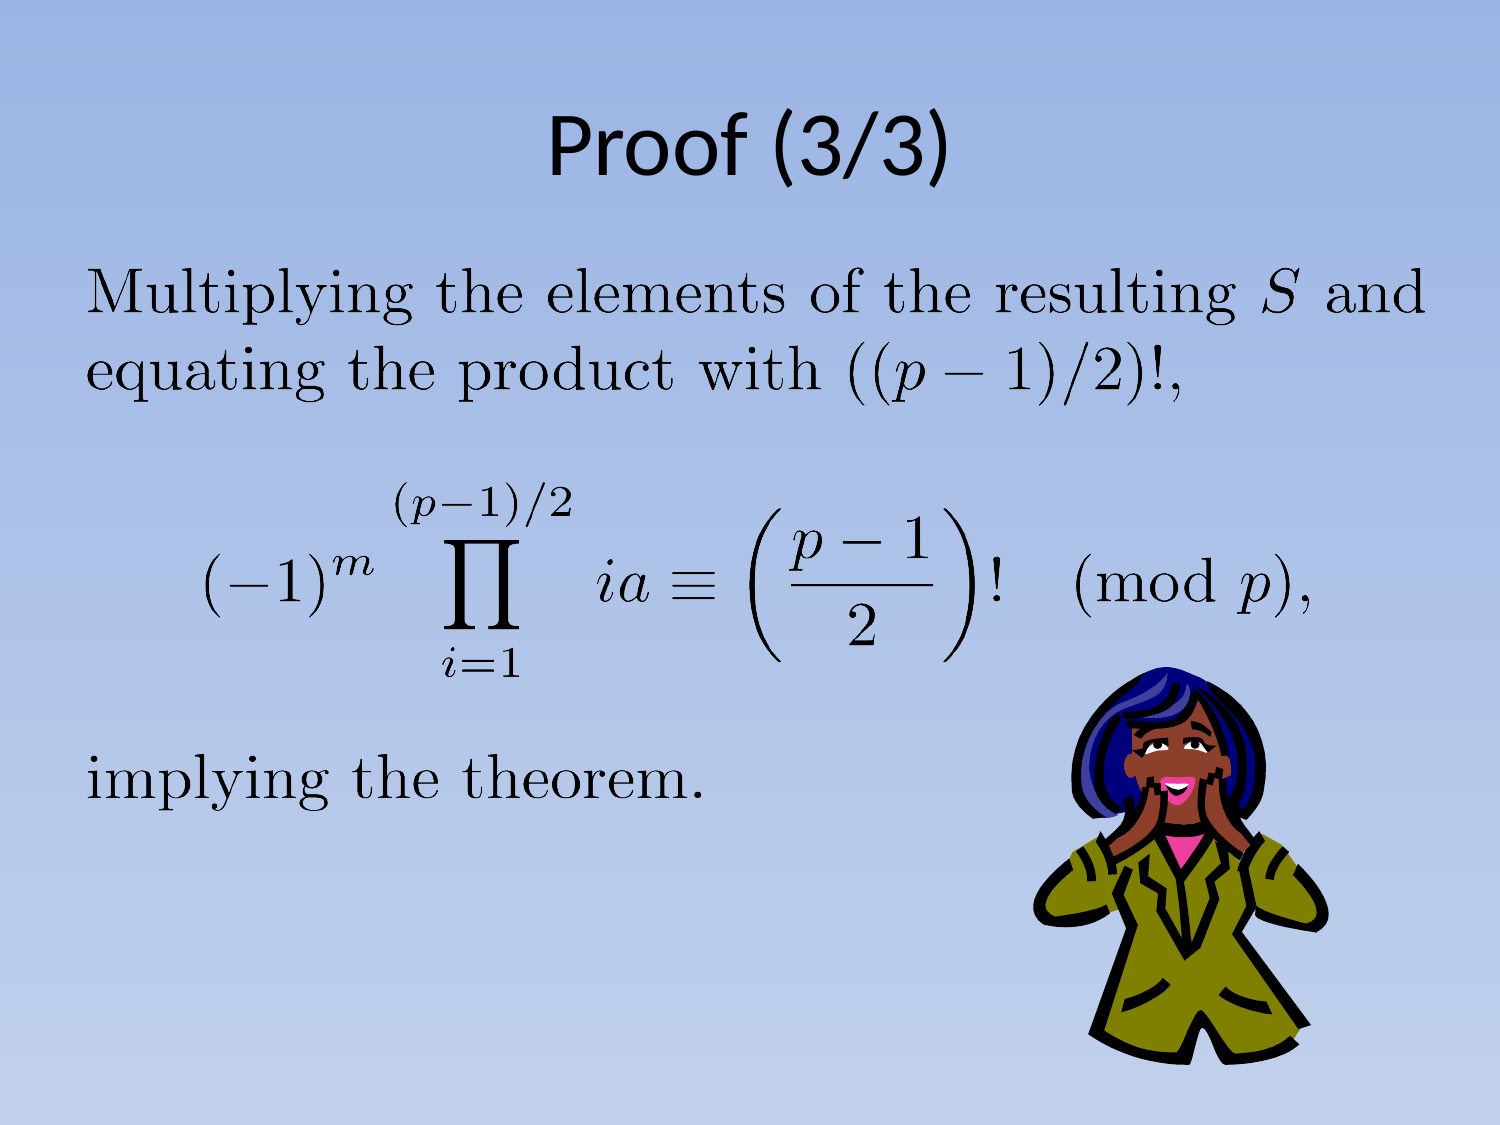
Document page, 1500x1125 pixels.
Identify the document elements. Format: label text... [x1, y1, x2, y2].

list [74, 262, 1426, 1006]
title Proof (3/3) [74, 44, 1426, 233]
picture [87, 266, 1425, 1066]
